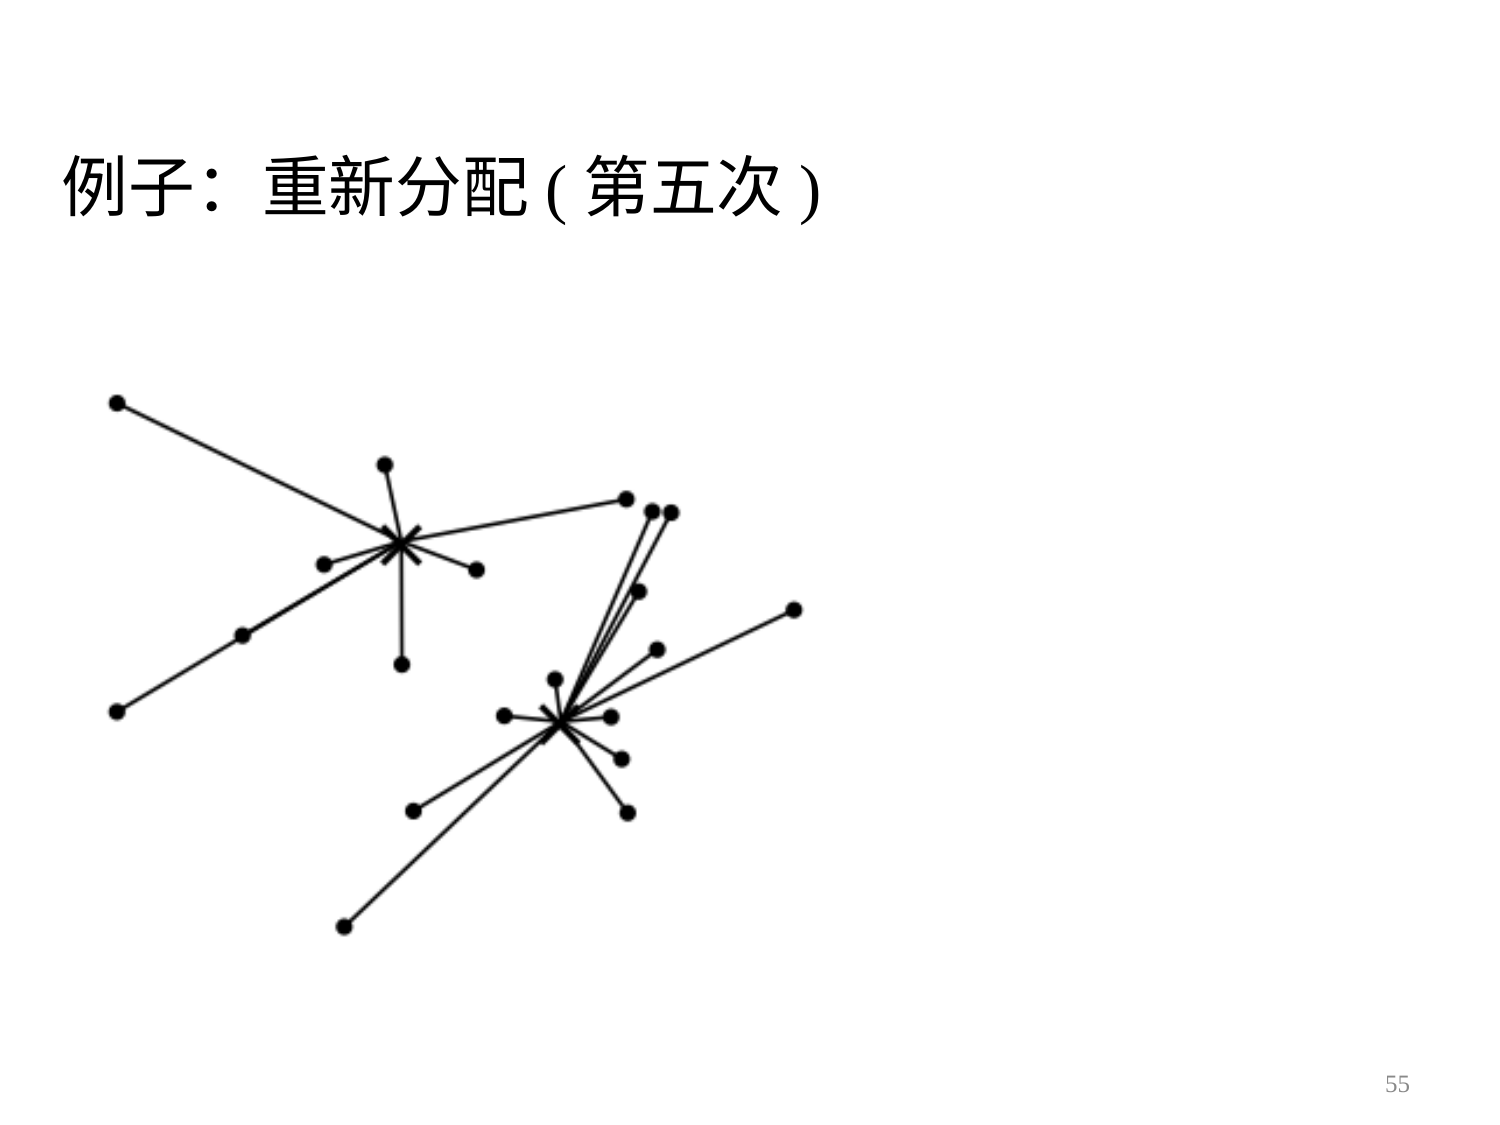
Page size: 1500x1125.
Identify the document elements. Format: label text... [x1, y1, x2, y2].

slide_number 55 [1074, 1062, 1425, 1103]
title 例子：重新分配(第五次) [46, 16, 1454, 233]
picture [81, 363, 829, 961]
